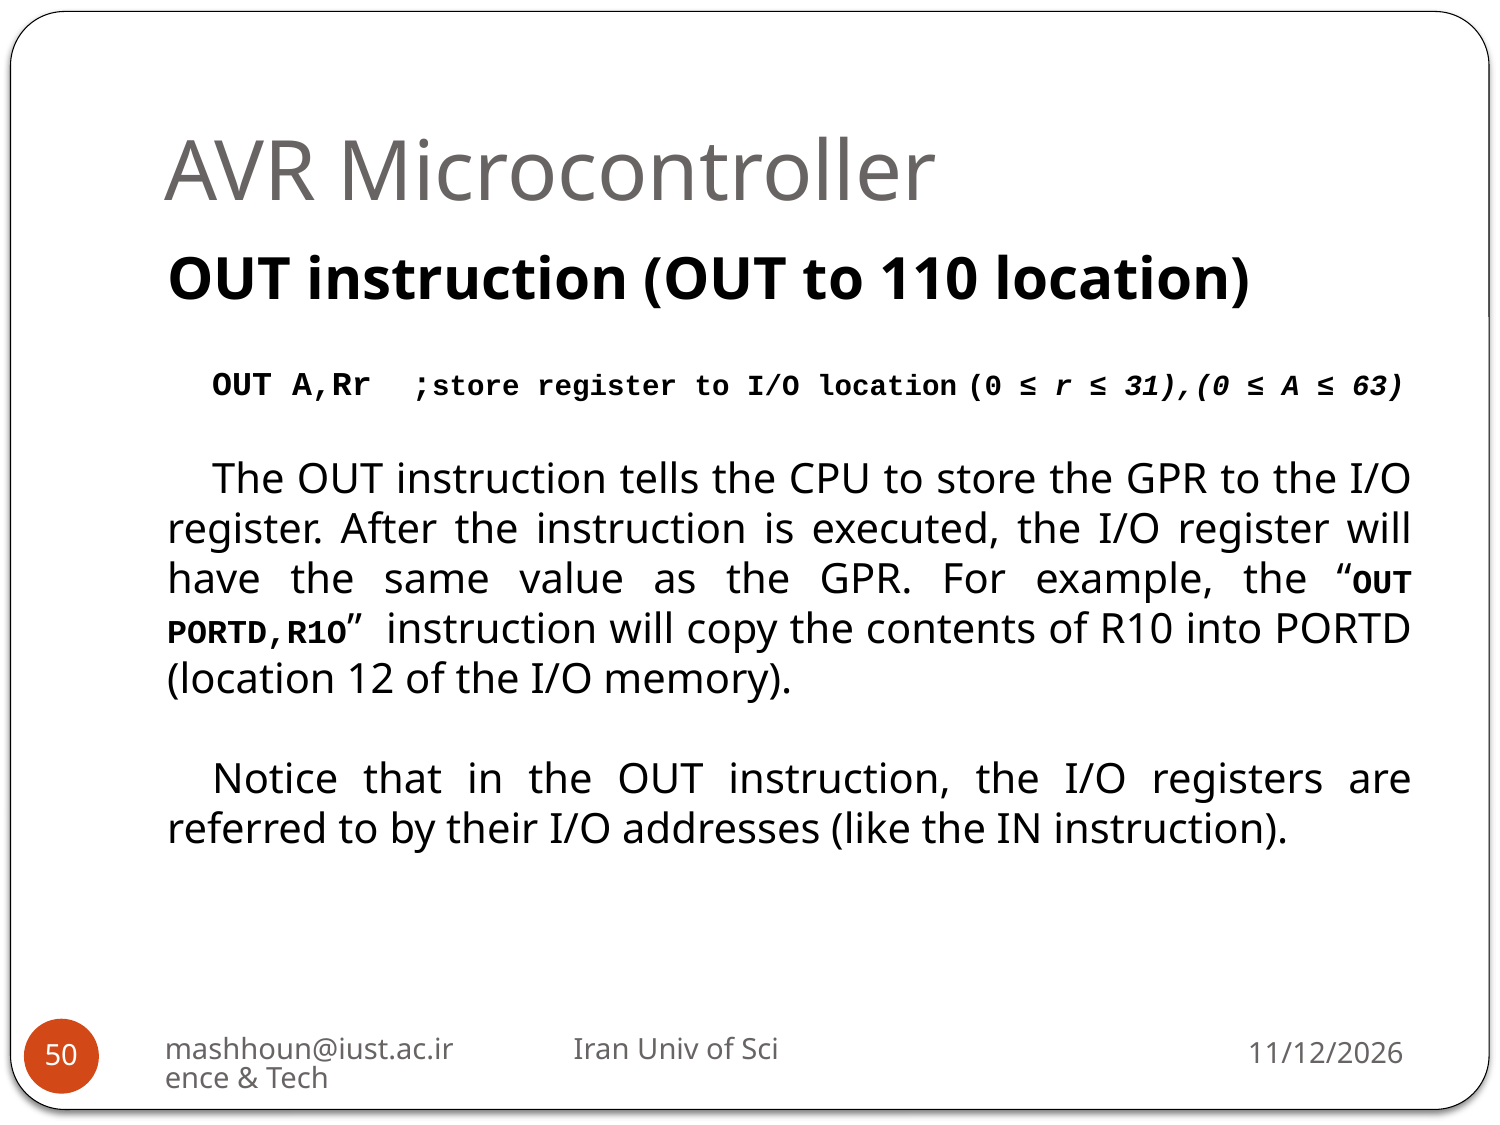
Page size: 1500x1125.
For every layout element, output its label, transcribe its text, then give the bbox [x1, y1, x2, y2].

slide_number 50 [23, 1018, 99, 1094]
footer mashhoun@iust.ac.ir Iran Univ of Science & Tech [150, 1012, 800, 1088]
list OUT instruction (OUT to 110 location) OUT A,Rr ;store register to I/O location (0 ≤ r ≤ 31),(0 ≤ A ≤ 63) The OUT instruction tells the CPU to store the GPR to the I/O register. After the instruction is executed, the I/O register will have the same value as the GPR. For example, the “OUT PORTD,R1O” instruction will copy the contents of R10 into PORTD (location 12 of the I/O memory). Notice that in the OUT instruction, the I/O registers are referred to by their I/O addresses (like the IN instruction). [152, 234, 1428, 1075]
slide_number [1012, 1015, 1419, 1094]
title AVR Microcontroller [150, 45, 1425, 233]
